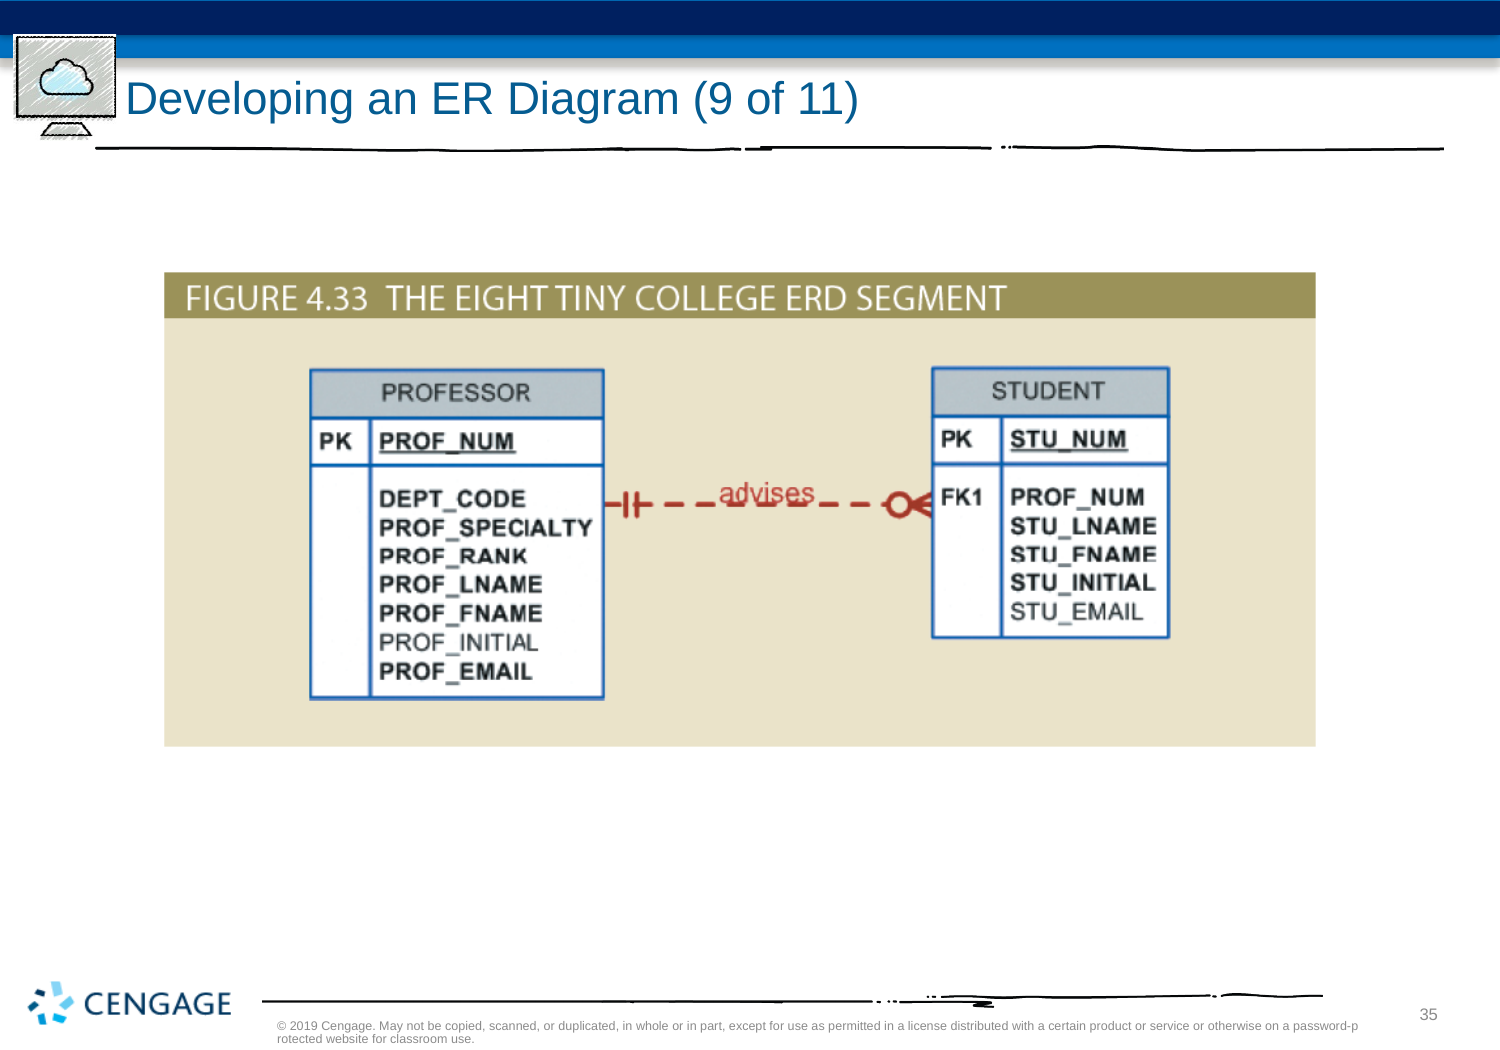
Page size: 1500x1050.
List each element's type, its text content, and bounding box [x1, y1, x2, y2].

picture [95, 145, 1444, 152]
title Developing an ER Diagram (9 of 11) [125, 77, 1442, 125]
picture [13, 34, 117, 141]
footer © 2019 Cengage. May not be copied, scanned, or duplicated, in whole or in part, except for use as permitted in a license distributed with a certain product or service or otherwise on a password-protected website for classroom use. [262, 1007, 1375, 1045]
picture [149, 262, 1326, 756]
picture [7, 968, 244, 1037]
picture [262, 993, 1323, 1007]
